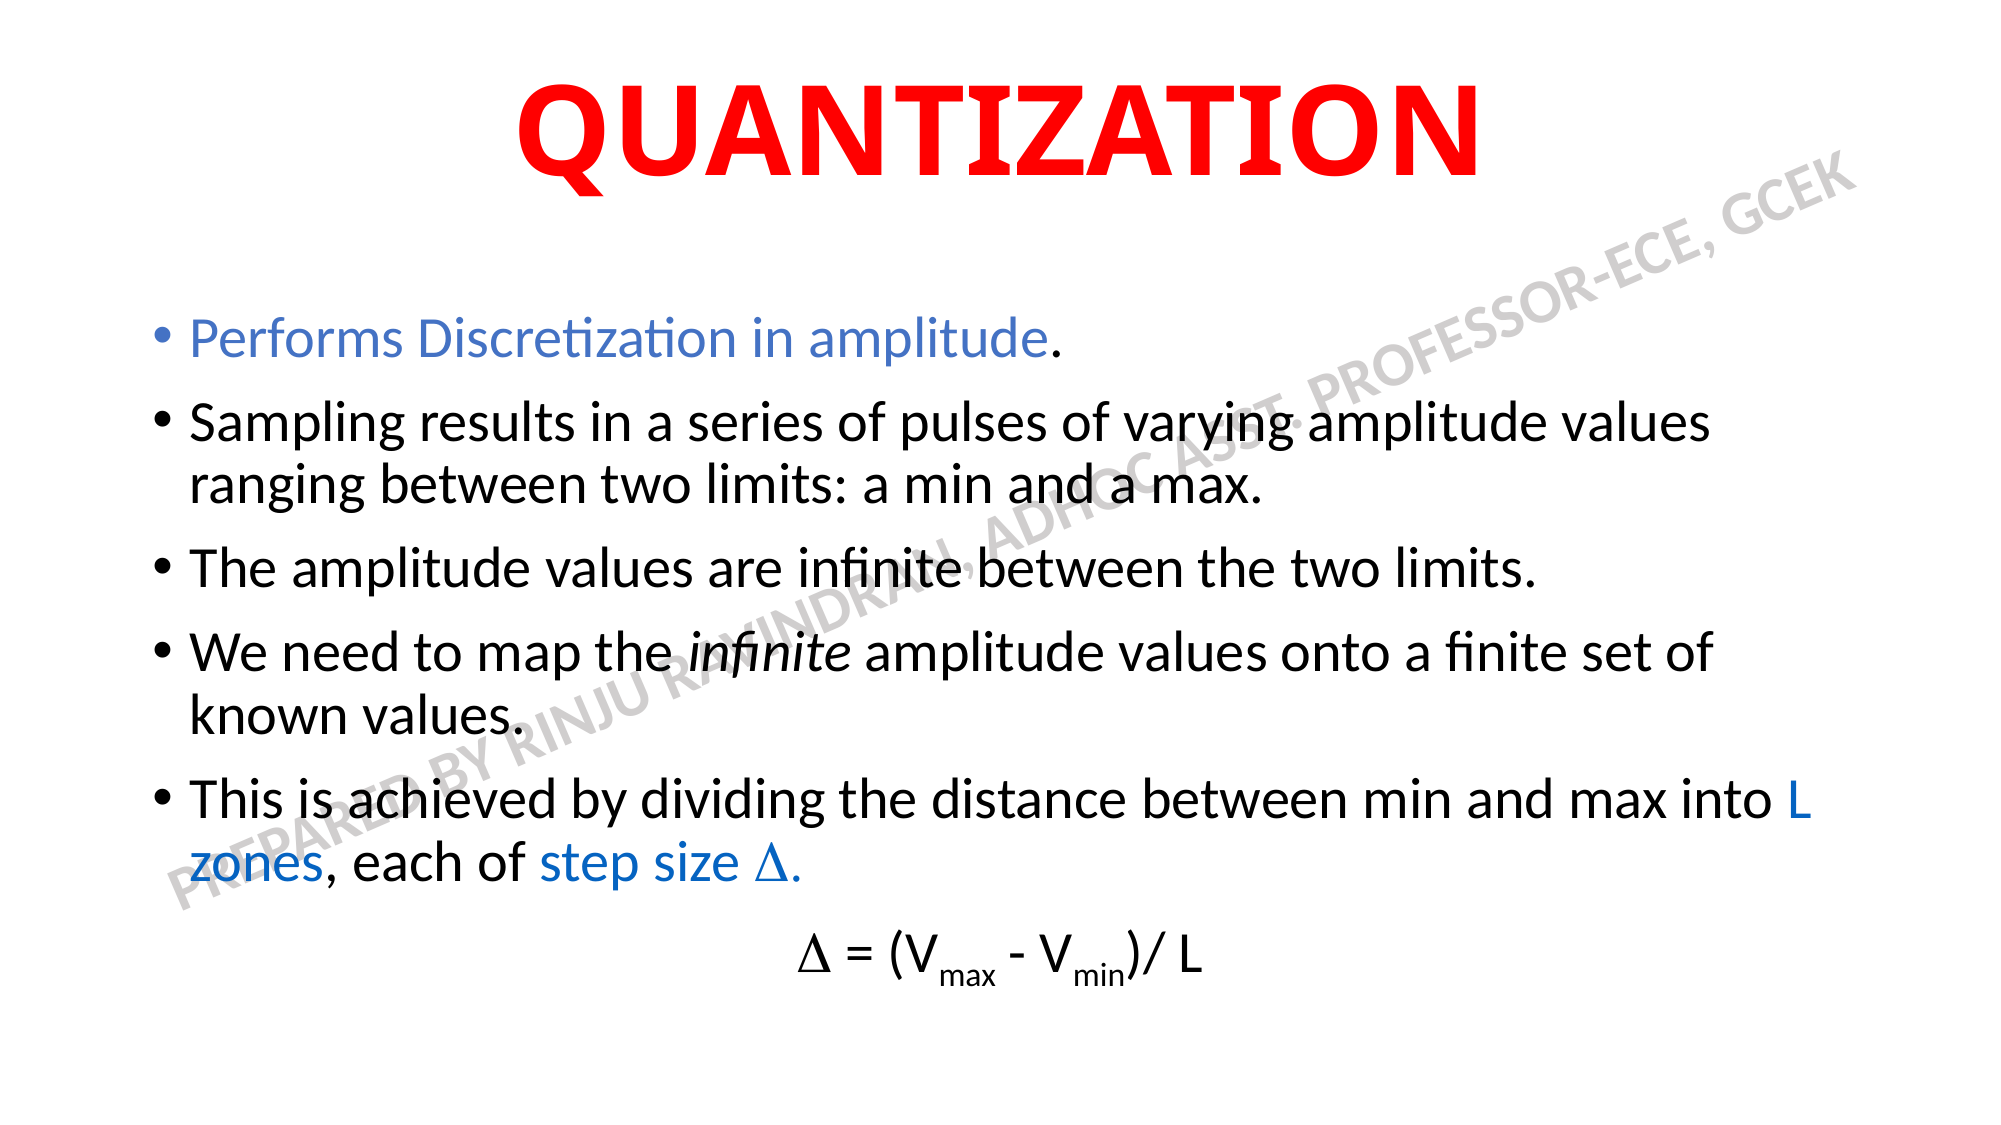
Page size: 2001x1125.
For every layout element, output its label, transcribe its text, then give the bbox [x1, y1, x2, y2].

list Performs Discretization in amplitude. Sampling results in a series of pulses of varying amplitude values ranging between two limits: a min and a max. The amplitude values are infinite between the two limits. We need to map the infinite amplitude values onto a finite set of known values. This is achieved by dividing the distance between min and max into L zones, each of step size   = (Vmax - Vmin)/ L [137, 299, 1863, 1014]
title QUANTIZATION [137, 59, 1863, 278]
